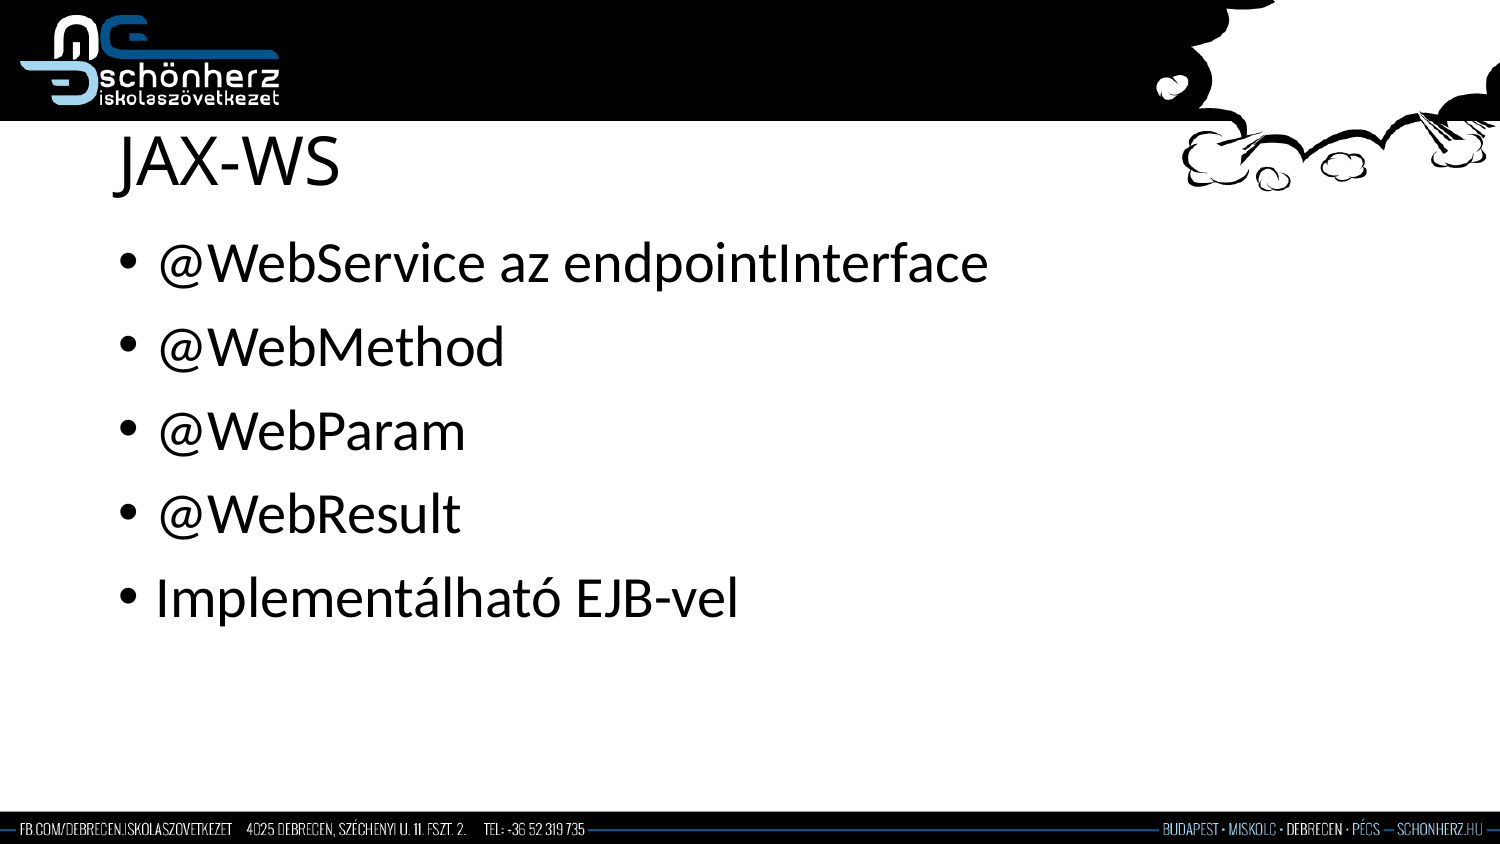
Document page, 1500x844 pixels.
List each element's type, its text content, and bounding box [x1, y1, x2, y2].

picture [0, 0, 1500, 844]
title JAX-WS [103, 44, 1397, 208]
list @WebService az endpointInterface @WebMethod @WebParam @WebResult Implementálható EJB-vel [103, 224, 1397, 760]
